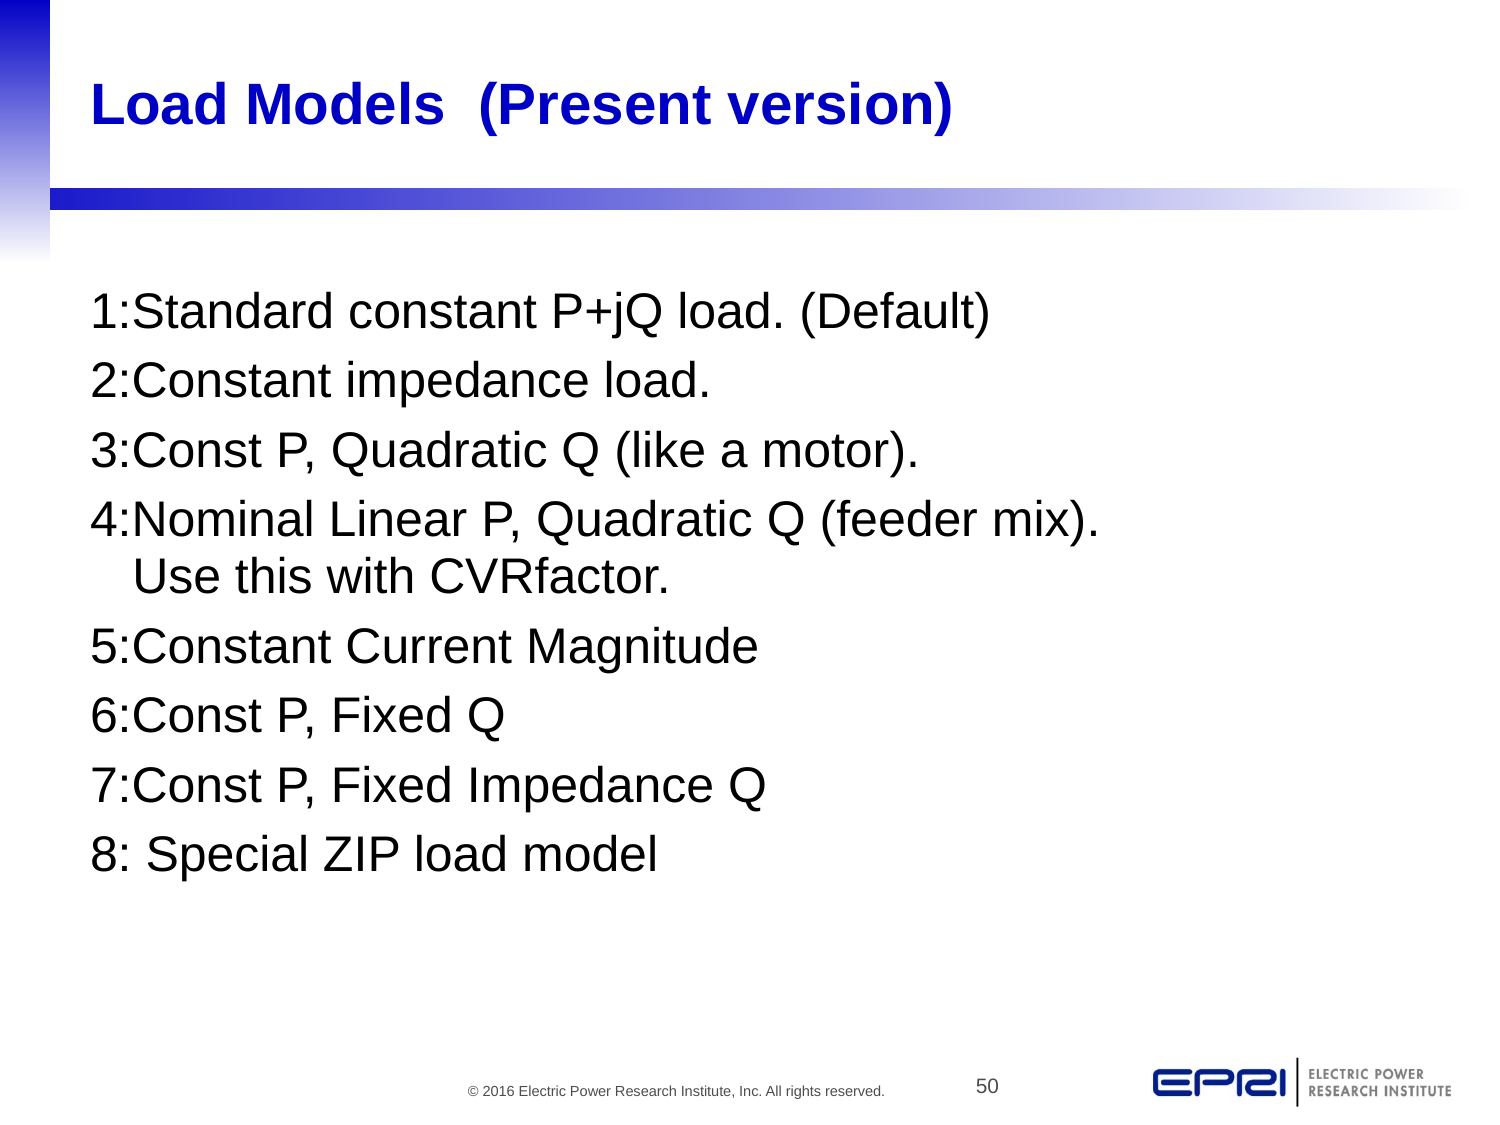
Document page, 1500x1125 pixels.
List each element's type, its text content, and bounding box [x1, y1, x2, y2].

title Load Models (Present version) [75, 29, 1425, 180]
list 1:Standard constant P+jQ load. (Default) 2:Constant impedance load. 3:Const P, Quadratic Q (like a motor). 4:Nominal Linear P, Quadratic Q (feeder mix). Use this with CVRfactor. 5:Constant Current Magnitude 6:Const P, Fixed Q 7:Const P, Fixed Impedance Q 8: Special ZIP load model [75, 275, 1425, 1042]
picture [1151, 1057, 1452, 1107]
